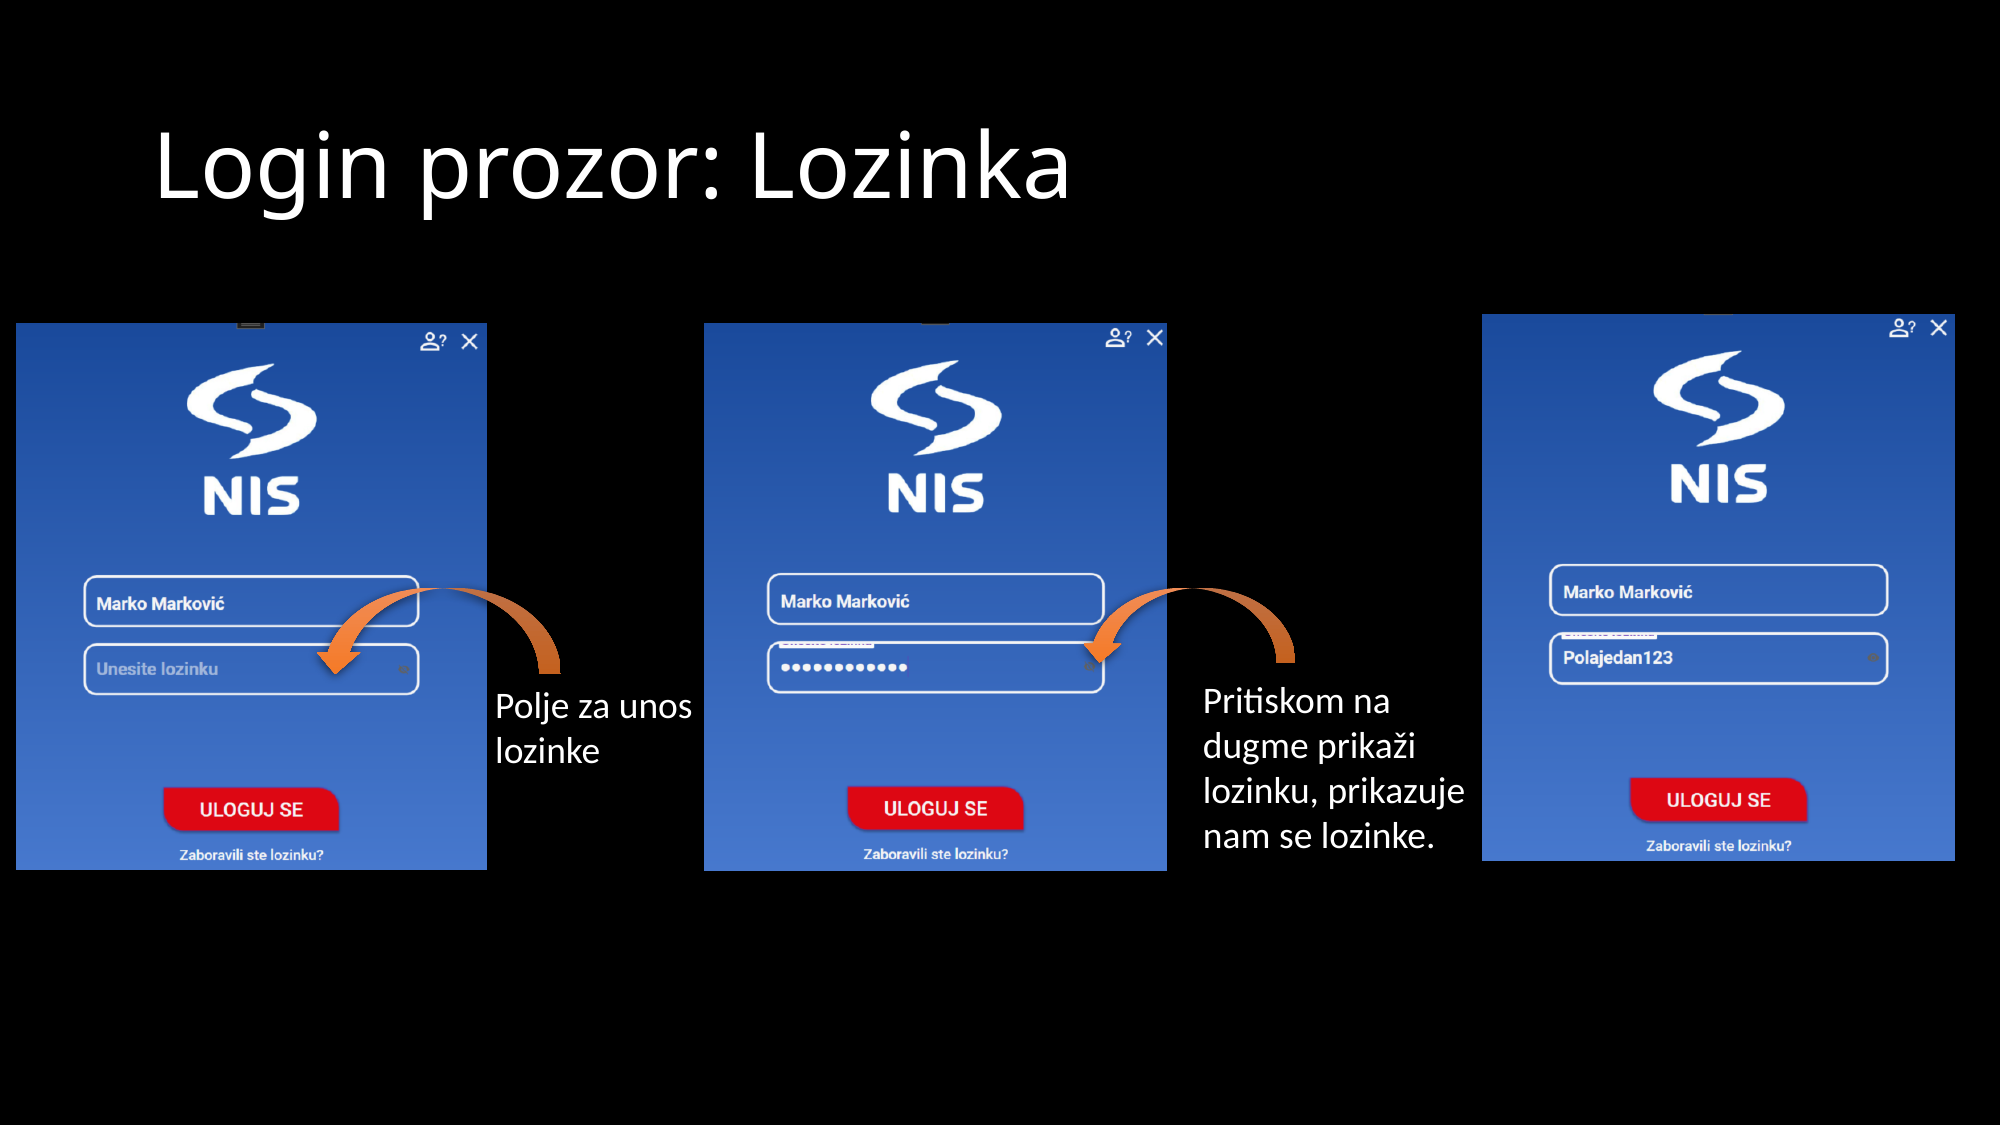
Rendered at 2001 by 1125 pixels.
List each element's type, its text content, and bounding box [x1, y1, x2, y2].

text_box Pritiskom na dugme prikaži lozinku, prikazuje nam se lozinke. [1188, 668, 1483, 863]
text_box Polje za unos lozinke [487, 674, 704, 779]
picture [1482, 314, 1955, 861]
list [16, 323, 487, 870]
title Login prozor: Lozinka [137, 59, 1863, 278]
picture [704, 323, 1167, 871]
text_box [1167, 587, 1296, 663]
